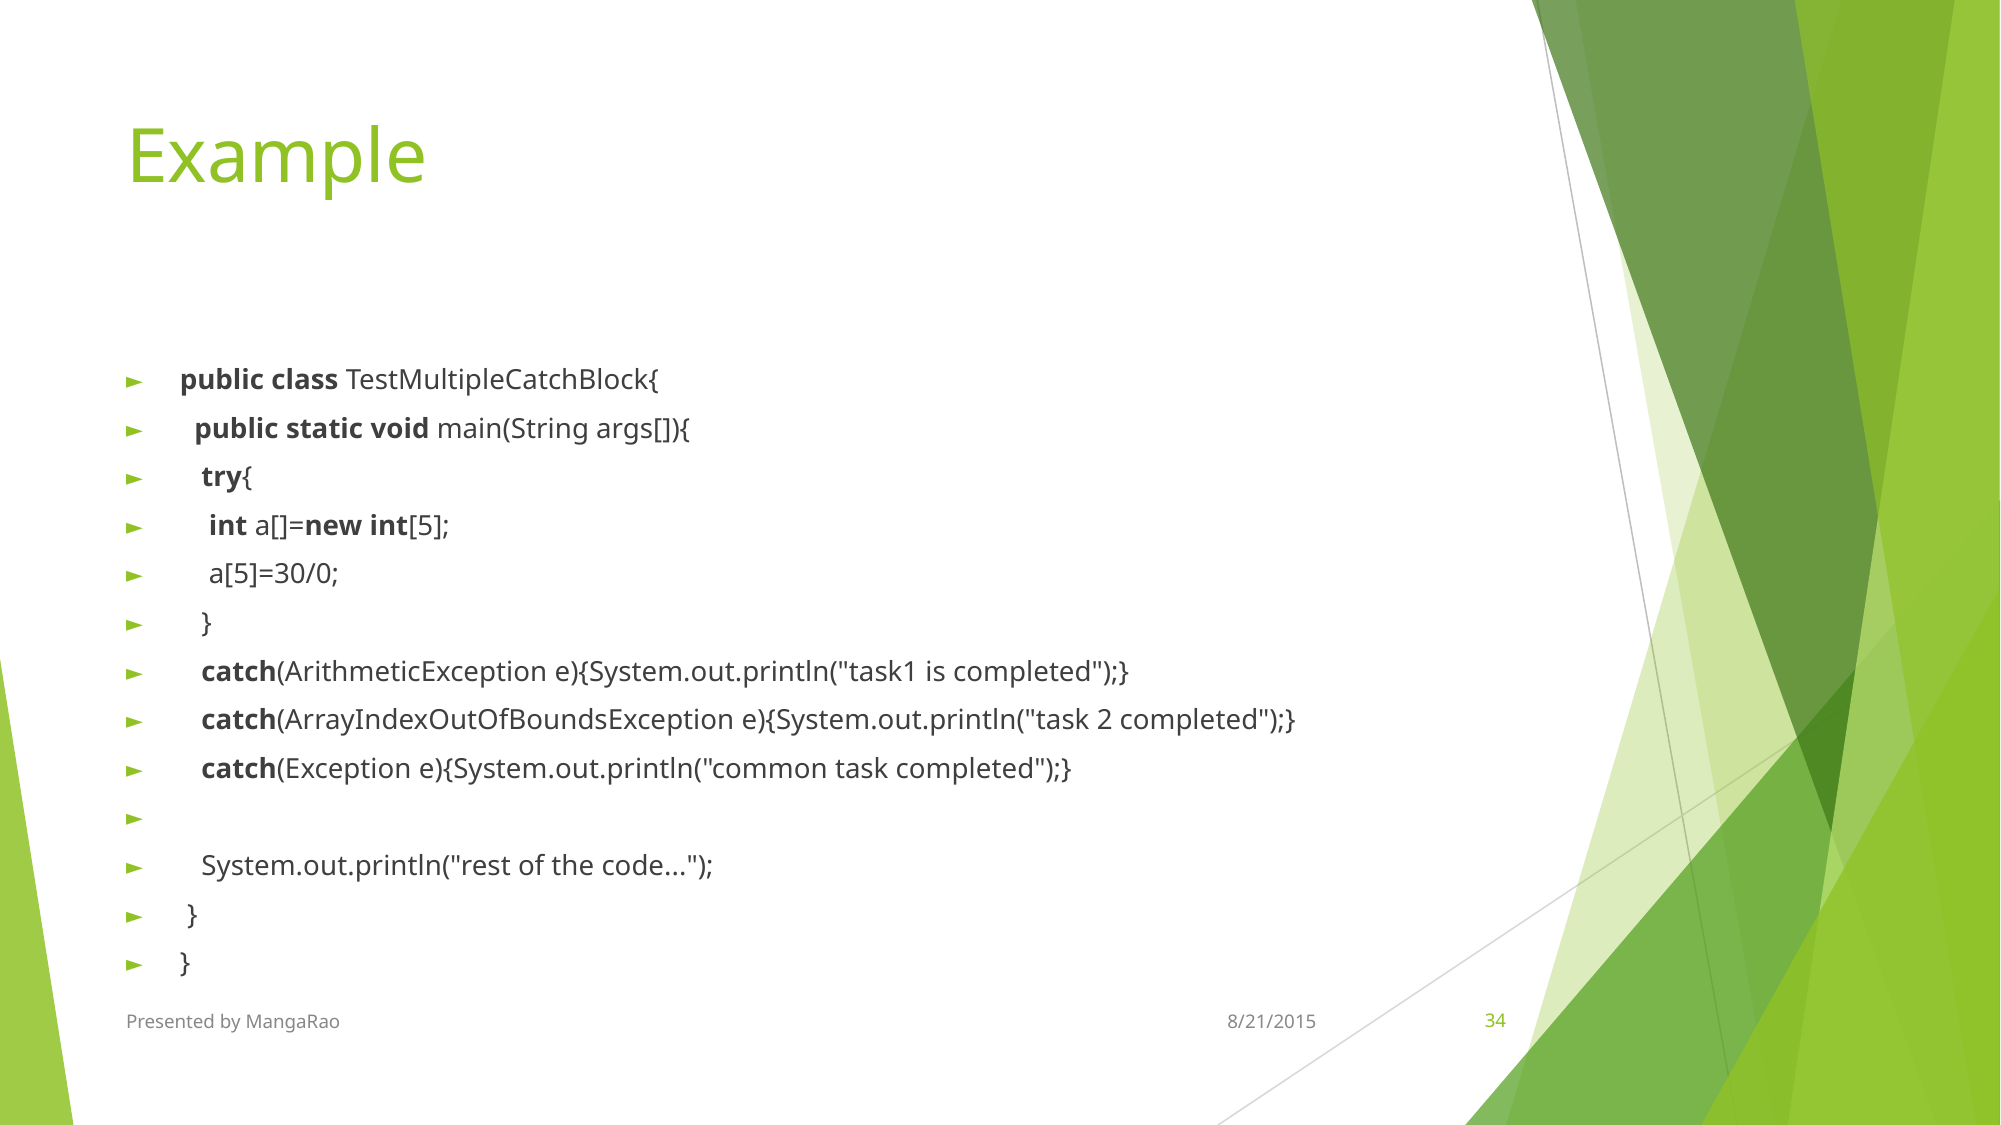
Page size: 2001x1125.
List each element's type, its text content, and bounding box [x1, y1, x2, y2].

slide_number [1181, 991, 1332, 1051]
list public class TestMultipleCatchBlock{ public static void main(String args[]){ try{ int a[]=new int[5]; a[5]=30/0; } catch(ArithmeticException e){System.out.println("task1 is completed");} catch(ArrayIndexOutOfBoundsException e){System.out.println("task 2 completed");} catch(Exception e){System.out.println("common task completed");} System.out.println("rest of the code..."); } } [111, 354, 1522, 992]
title Example [111, 99, 1522, 317]
slide_number ‹#› [1409, 991, 1522, 1051]
footer Presented by MangaRao [111, 991, 1145, 1051]
